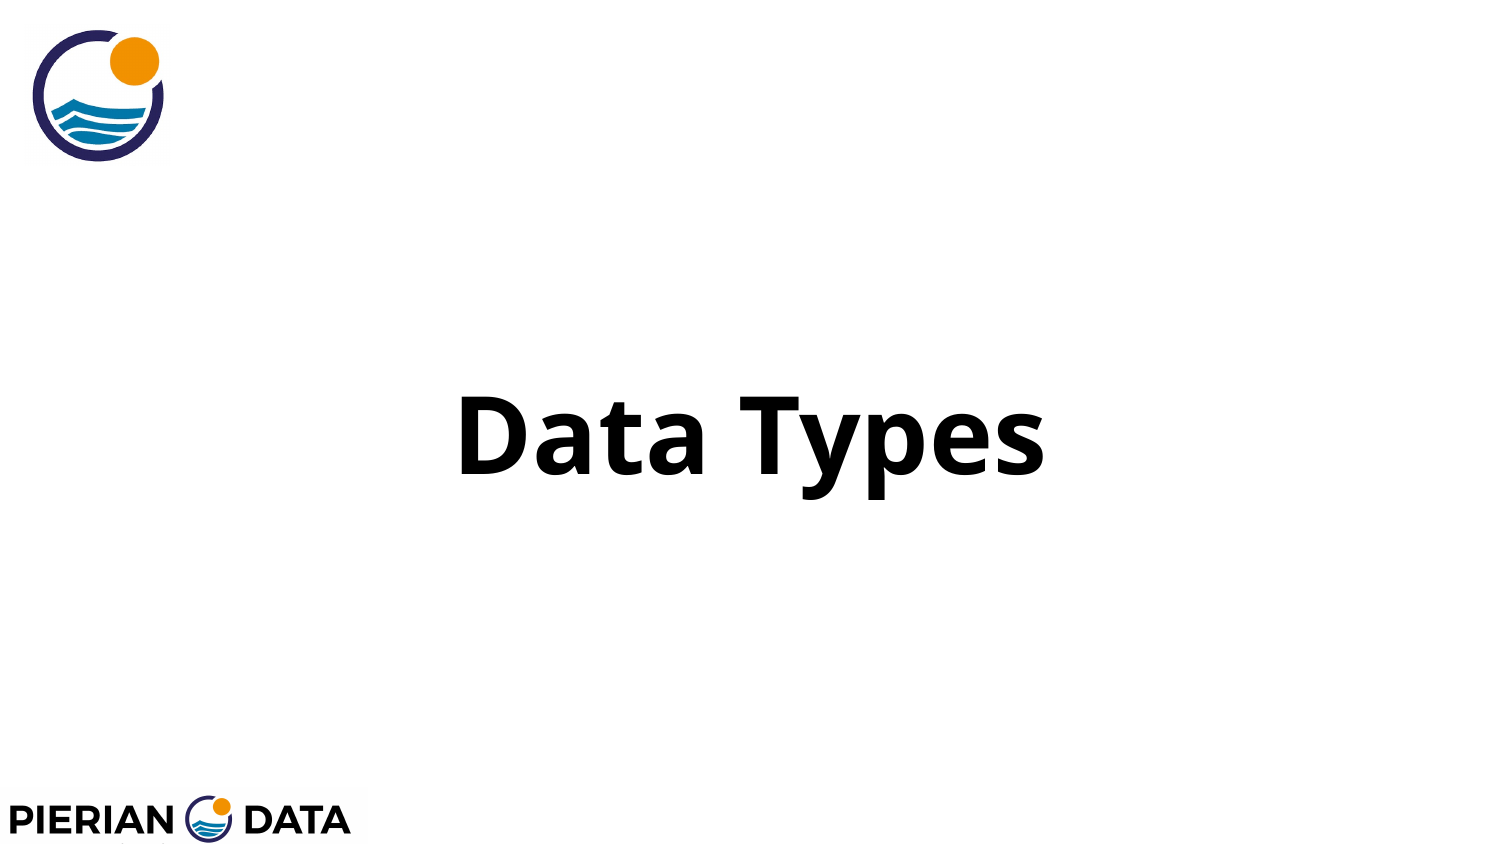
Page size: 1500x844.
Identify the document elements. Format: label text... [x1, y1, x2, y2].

picture [0, 787, 368, 844]
picture [24, 24, 172, 167]
title Data Types [51, 174, 1449, 511]
